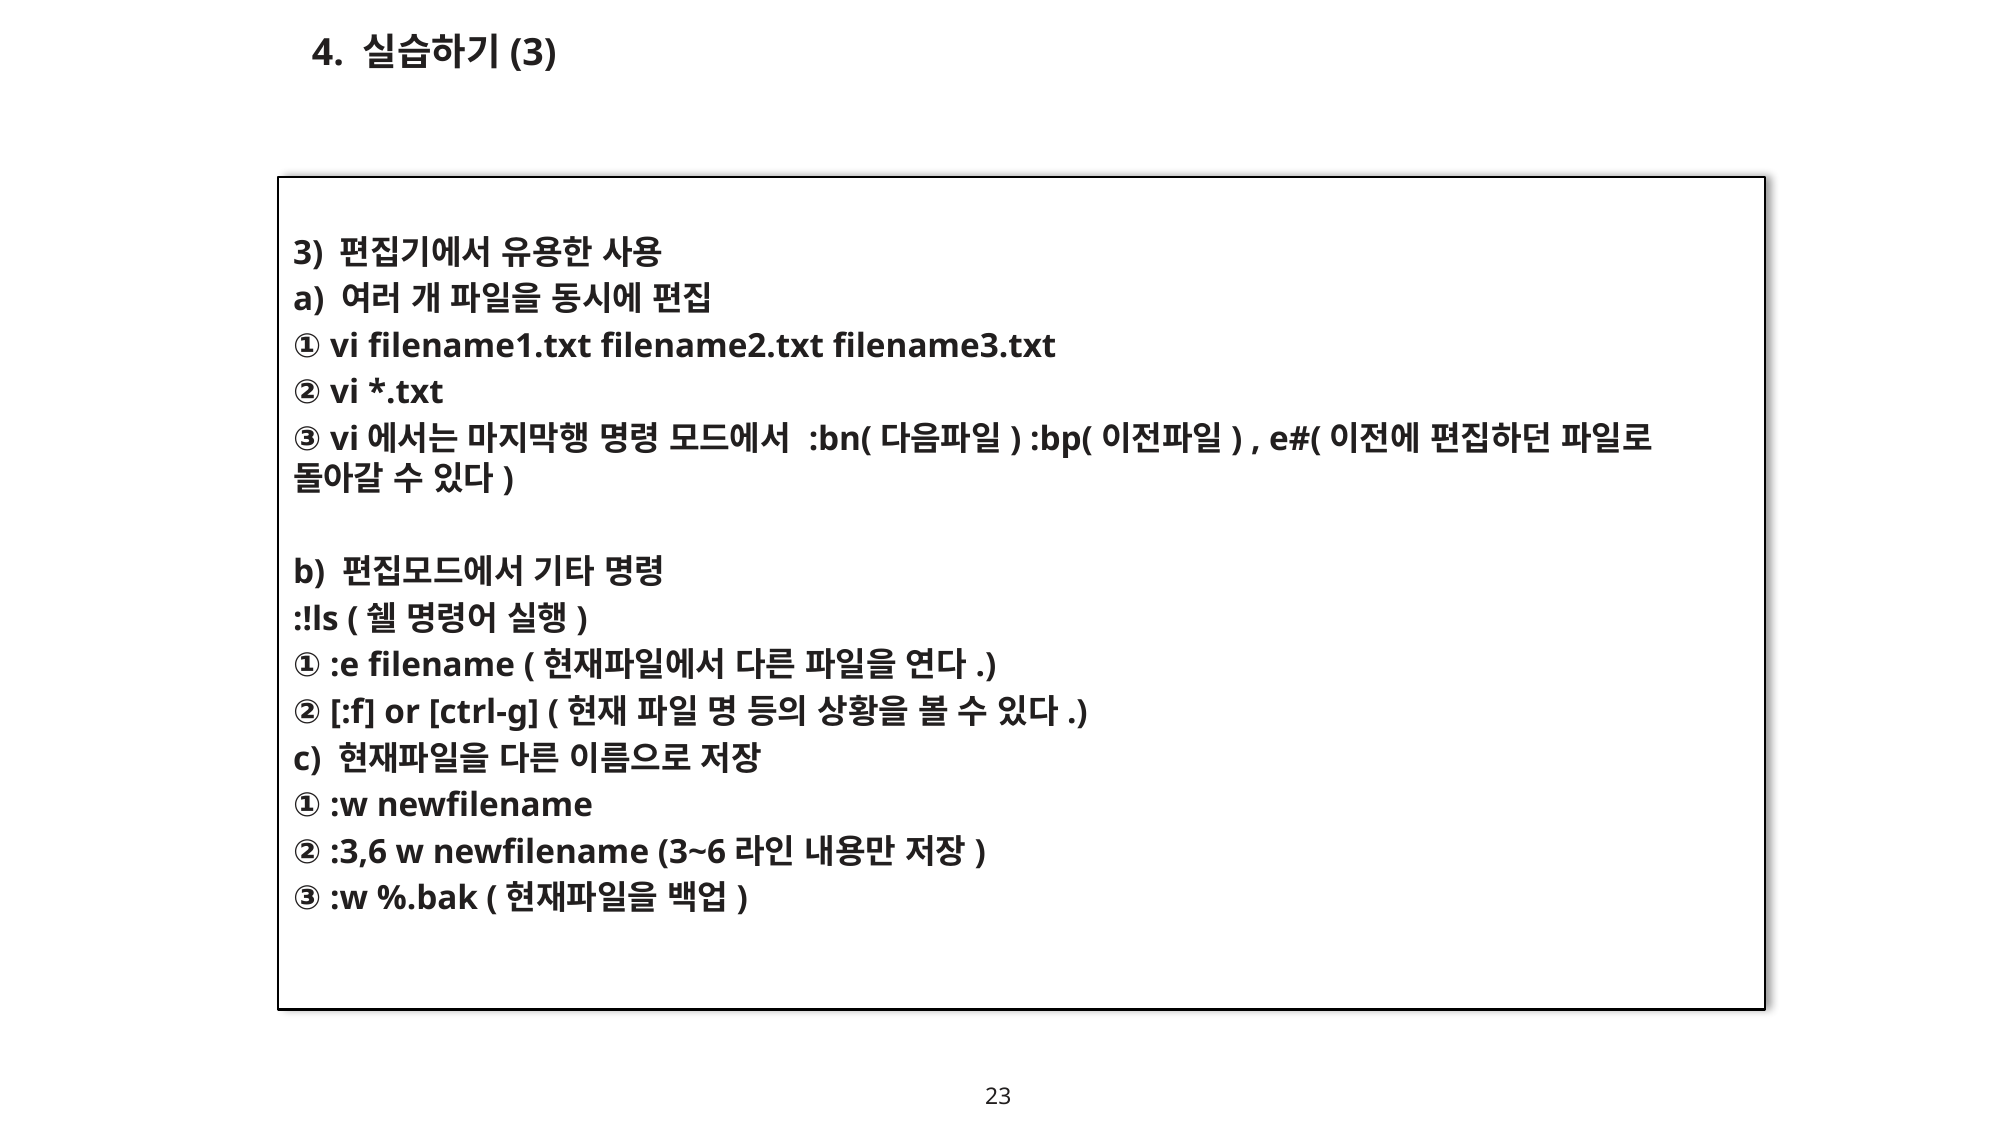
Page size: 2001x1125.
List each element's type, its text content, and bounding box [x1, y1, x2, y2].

text_box 3) 편집기에서 유용한 사용 a) 여러 개 파일을 동시에 편집 ① vi filename1.txt filename2.txt filename3.txt ② vi *.txt ③ vi에서는 마지막행 명령 모드에서 :bn(다음파일) :bp(이전파일) , e#(이전에 편집하던 파일로 돌아갈 수 있다) b) 편집모드에서 기타 명령 :!ls (쉘 명령어 실행) ① :e filename (현재파일에서 다른 파일을 연다.) ② [:f] or [ctrl-g] (현재 파일 명 등의 상황을 볼 수 있다.) c) 현재파일을 다른 이름으로 저장 ① :w newfilename ② :3,6 w newfilename (3~6라인 내용만 저장) ③ :w %.bak (현재파일을 백업) [278, 176, 1765, 1010]
text_box 4. 실습하기(3) [297, 20, 1131, 93]
text_box 23 [952, 1072, 1045, 1123]
